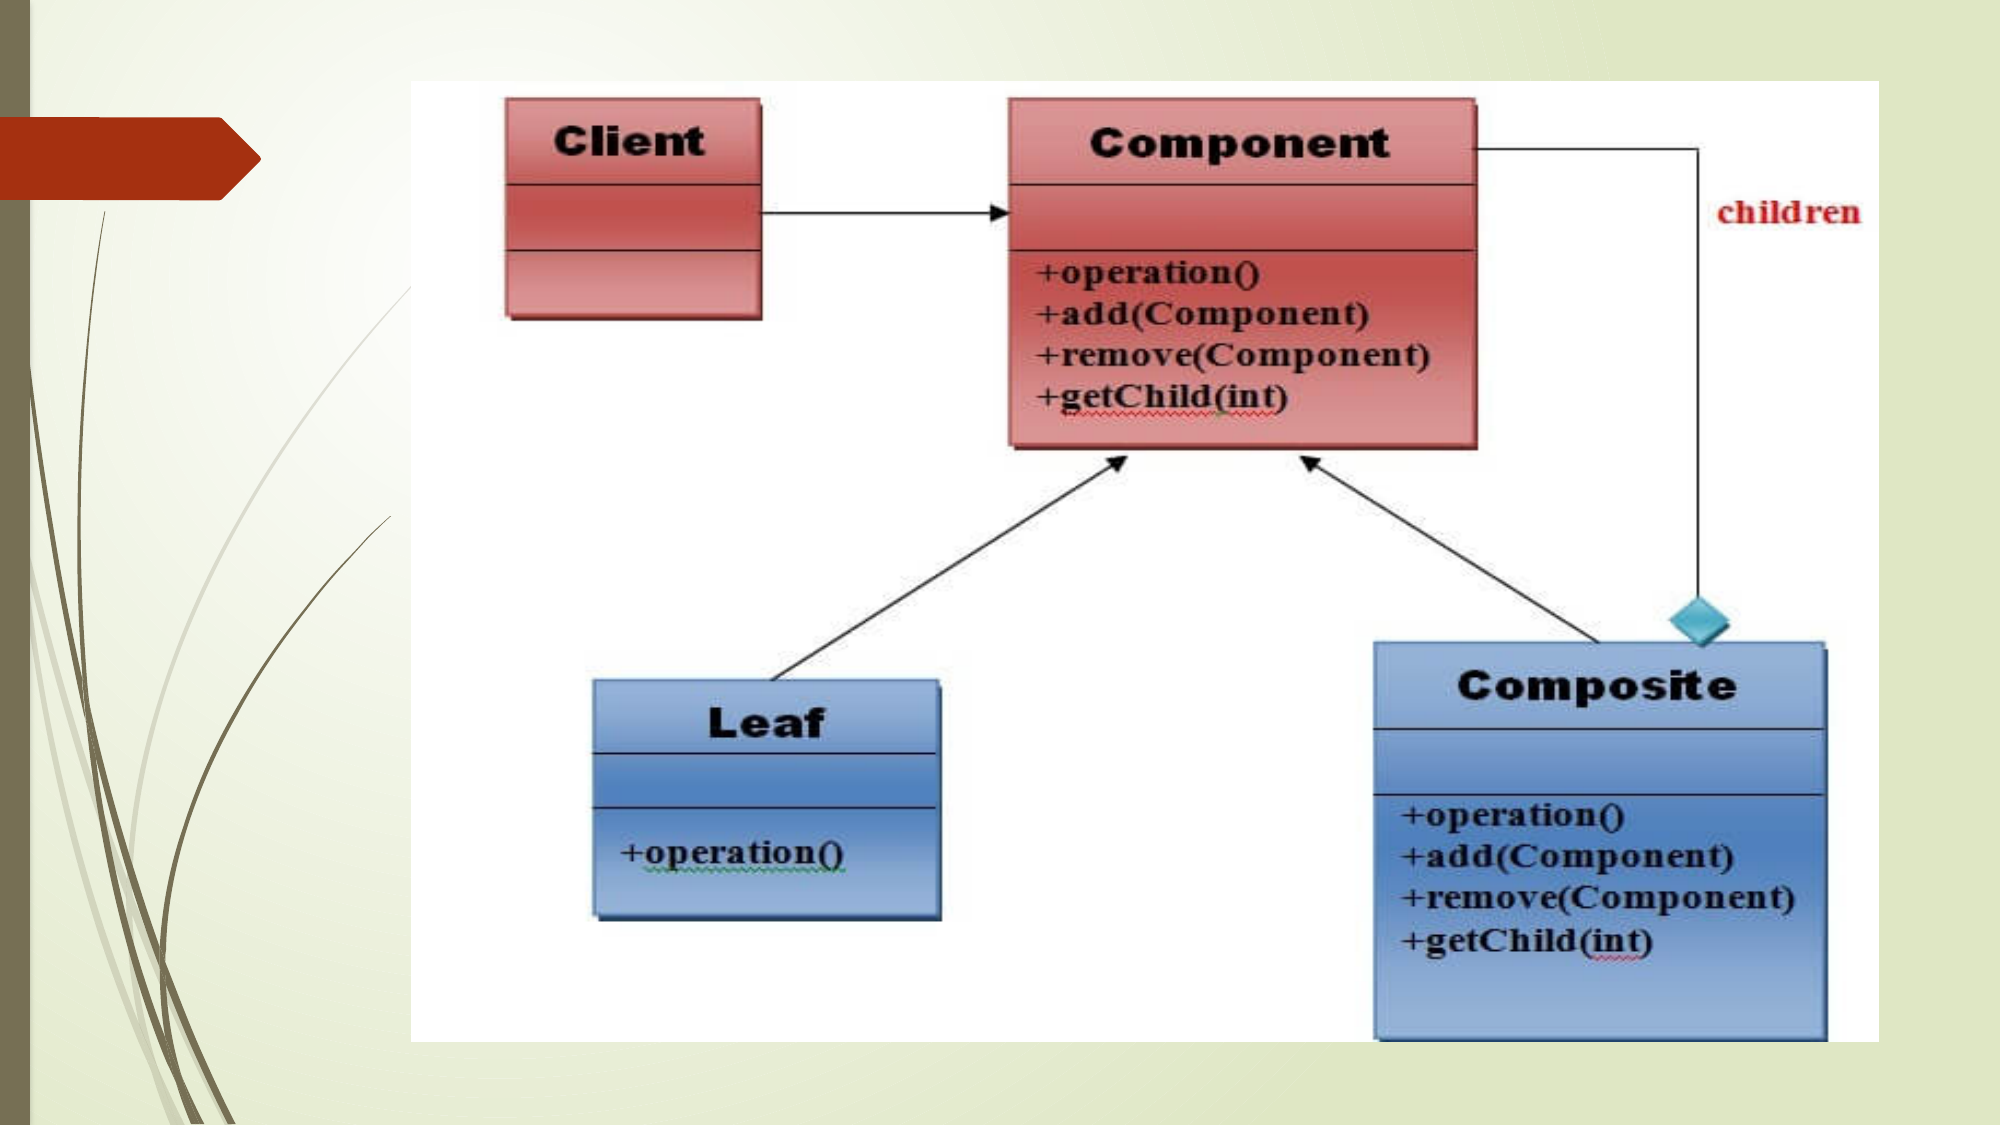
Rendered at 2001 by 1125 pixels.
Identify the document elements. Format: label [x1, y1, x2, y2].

list [411, 81, 1879, 1042]
